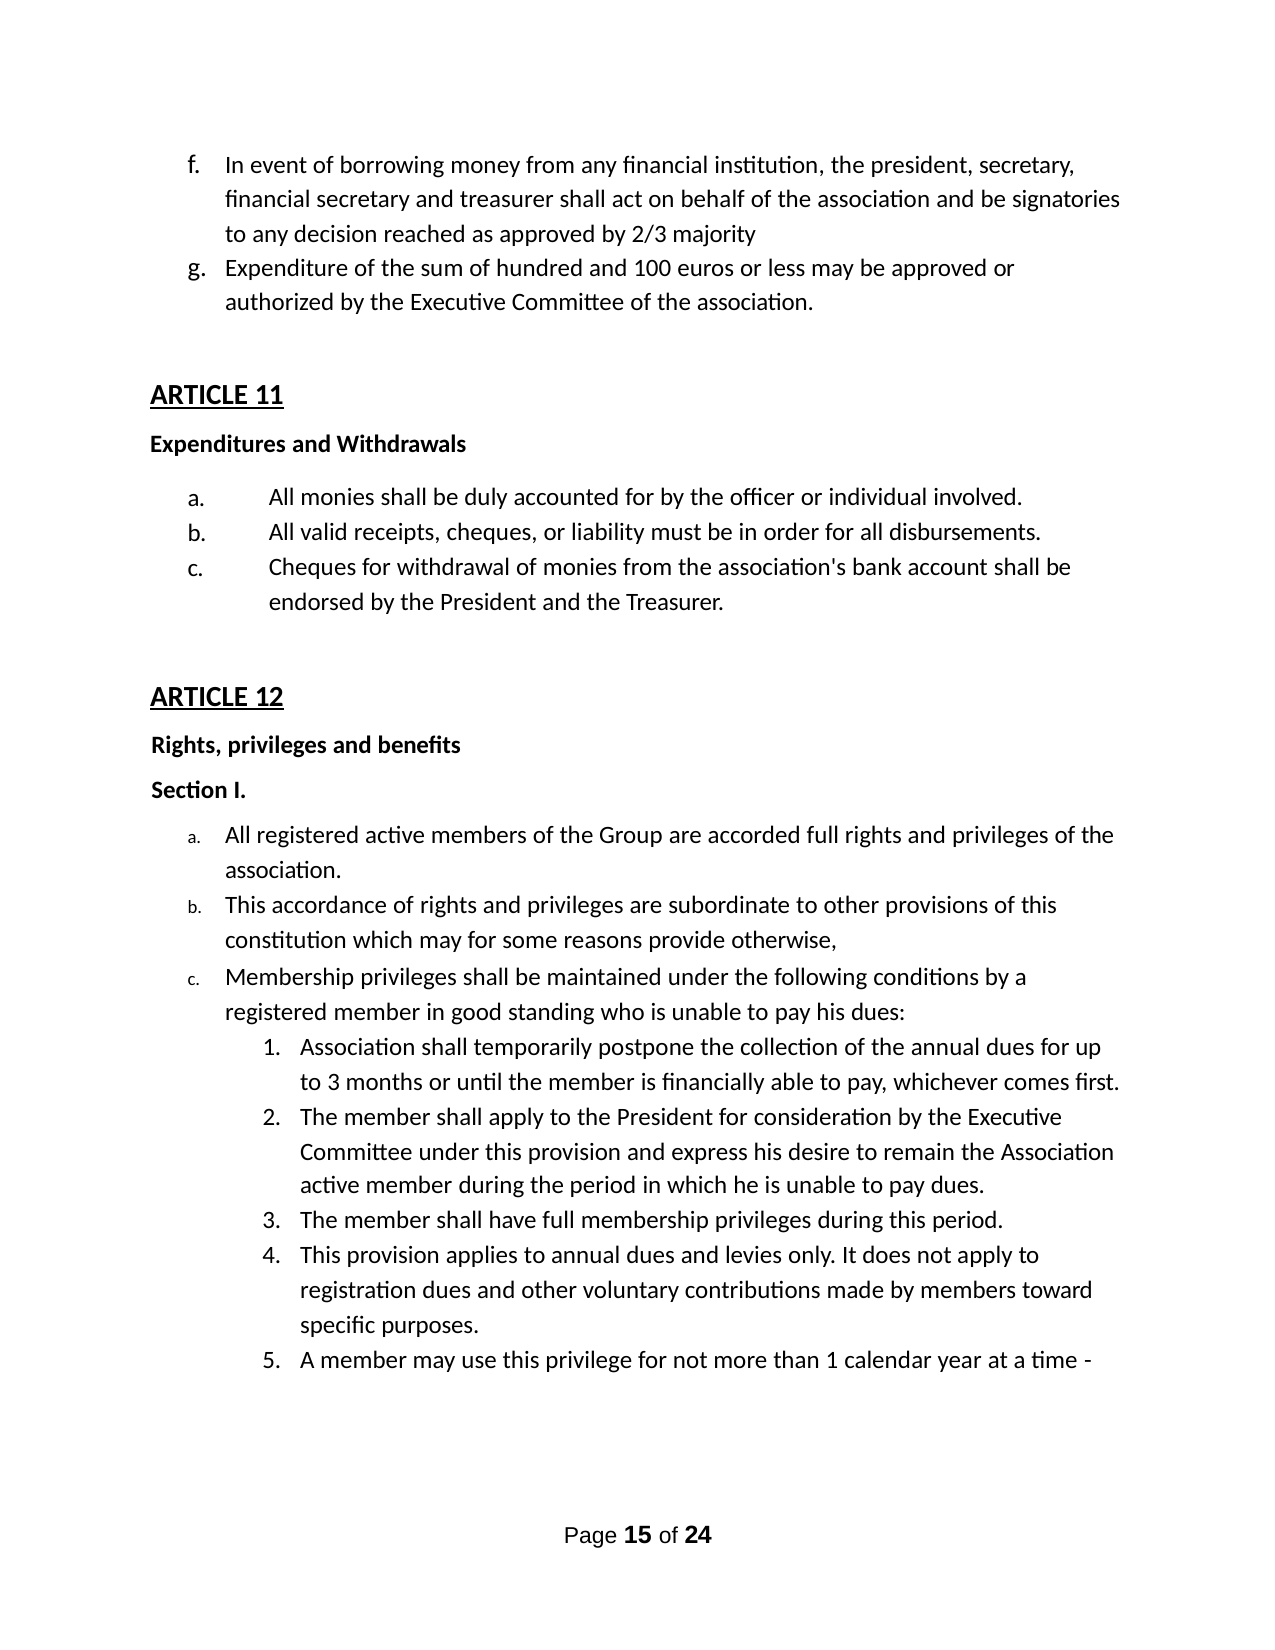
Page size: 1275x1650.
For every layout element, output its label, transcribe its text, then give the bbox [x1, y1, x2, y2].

text_box All monies shall be duly accounted for by the officer or individual involved. All valid receipts, cheques, or liability must be in order for all disbursements. Cheques for withdrawal of monies from the association's bank account shall be endorsed by the President and the Treasurer. [266, 473, 1075, 616]
text_box In event of borrowing money from any financial institution, the president, secretary, financial secretary and treasurer shall act on behalf of the association and be signatories to any decision reached as approved by 2/3 majority Expenditure of the sum of hundred and 100 euros or less may be approved or authorized by the Executive Committee of the association. ARTICLE 11 Expenditures and Withdrawals [147, 143, 1123, 458]
slide_number Page 15 of 24 [561, 1518, 714, 1650]
text_box a. b. c. [185, 473, 210, 582]
text_box ARTICLE 12 Rights, privileges and benefits Section I. All registered active members of the Group are accorded full rights and privileges of the association. This accordance of rights and privileges are subordinate to other provisions of this constitution which may for some reasons provide otherwise, Membership privileges shall be maintained under the following conditions by a registered member in good standing who is unable to pay his dues: Association shall temporarily postpone the collection of the annual dues for up to 3 months or until the member is financially able to pay, whichever comes first. The member shall apply to the President for consideration by the Executive Committee under this provision and express his desire to remain the Association active member during the period in which he is unable to pay dues. The member shall have full membership privileges during this period. This provision applies to annual dues and levies only. It does not apply to registration dues and other voluntary contributions made by members toward specific purposes. A member may use this privilege for not more than 1 calendar year at a time - [147, 655, 1126, 1374]
